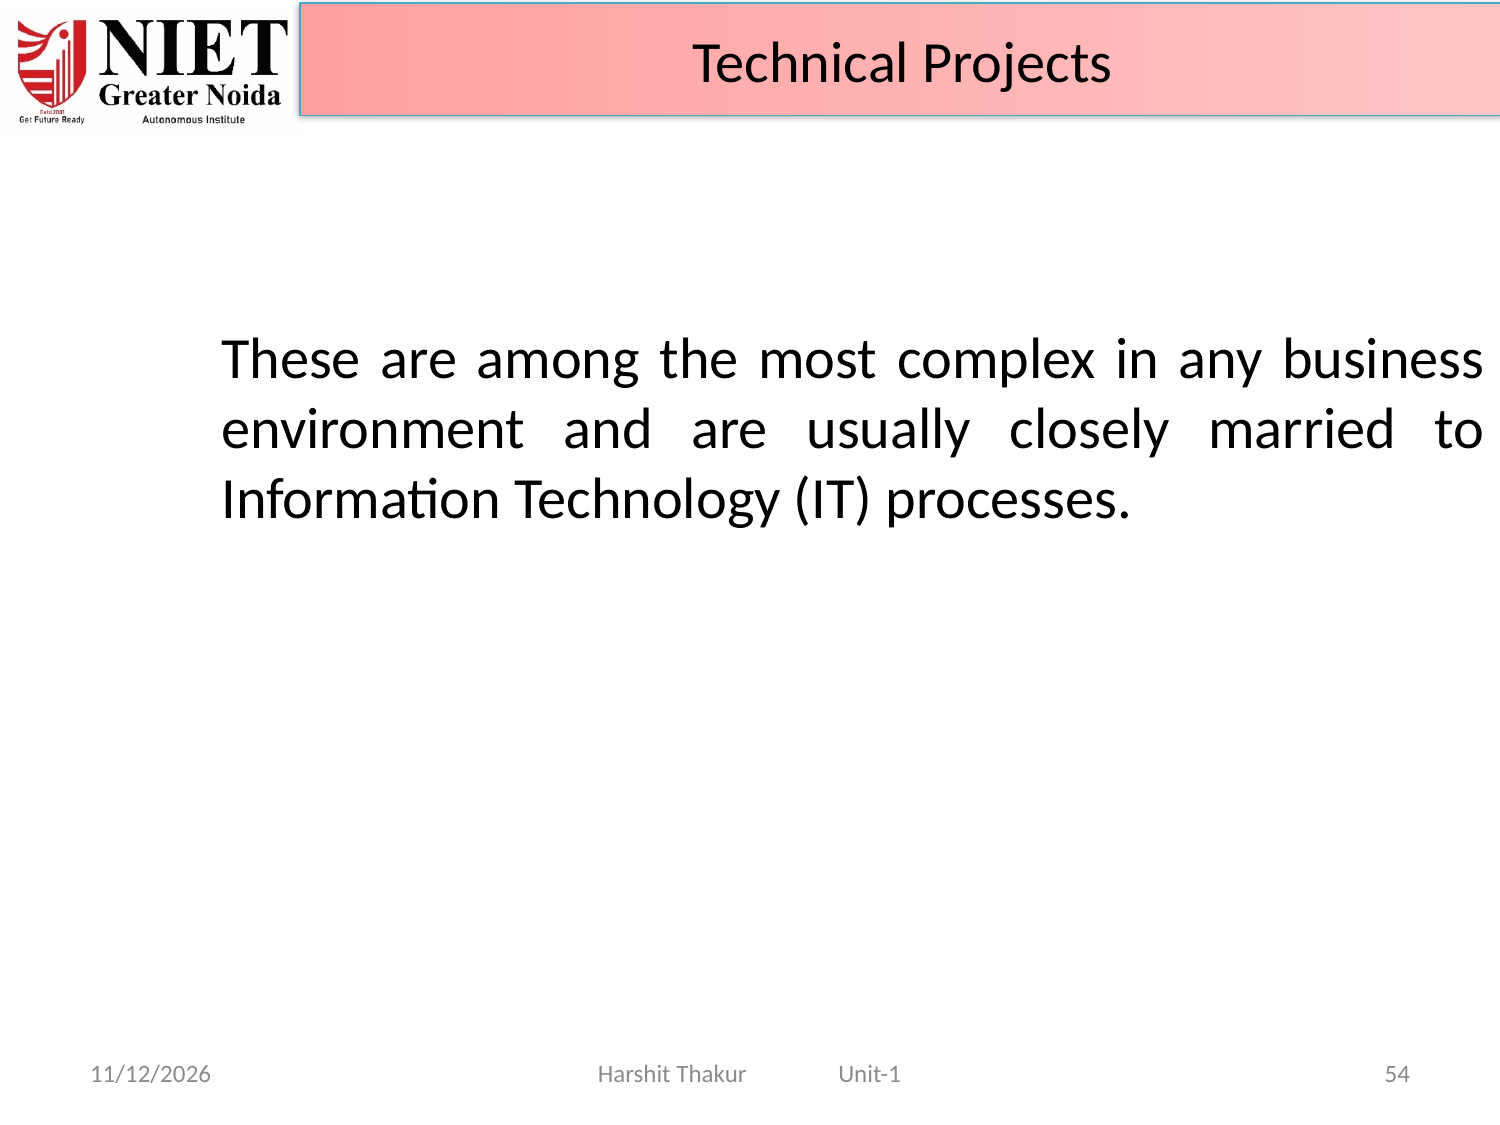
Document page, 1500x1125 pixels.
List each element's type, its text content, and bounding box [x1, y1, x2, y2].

slide_number 54 [1074, 1042, 1425, 1103]
list These are among the most complex in any business environment and are usually closely married to Information Technology (IT) processes. [150, 149, 1500, 1000]
footer Harshit Thakur Unit-1 [512, 1042, 988, 1103]
slide_number 21-Jun-24 [75, 1042, 425, 1103]
text_box Technical Projects [299, 2, 1500, 116]
picture [0, 6, 305, 138]
